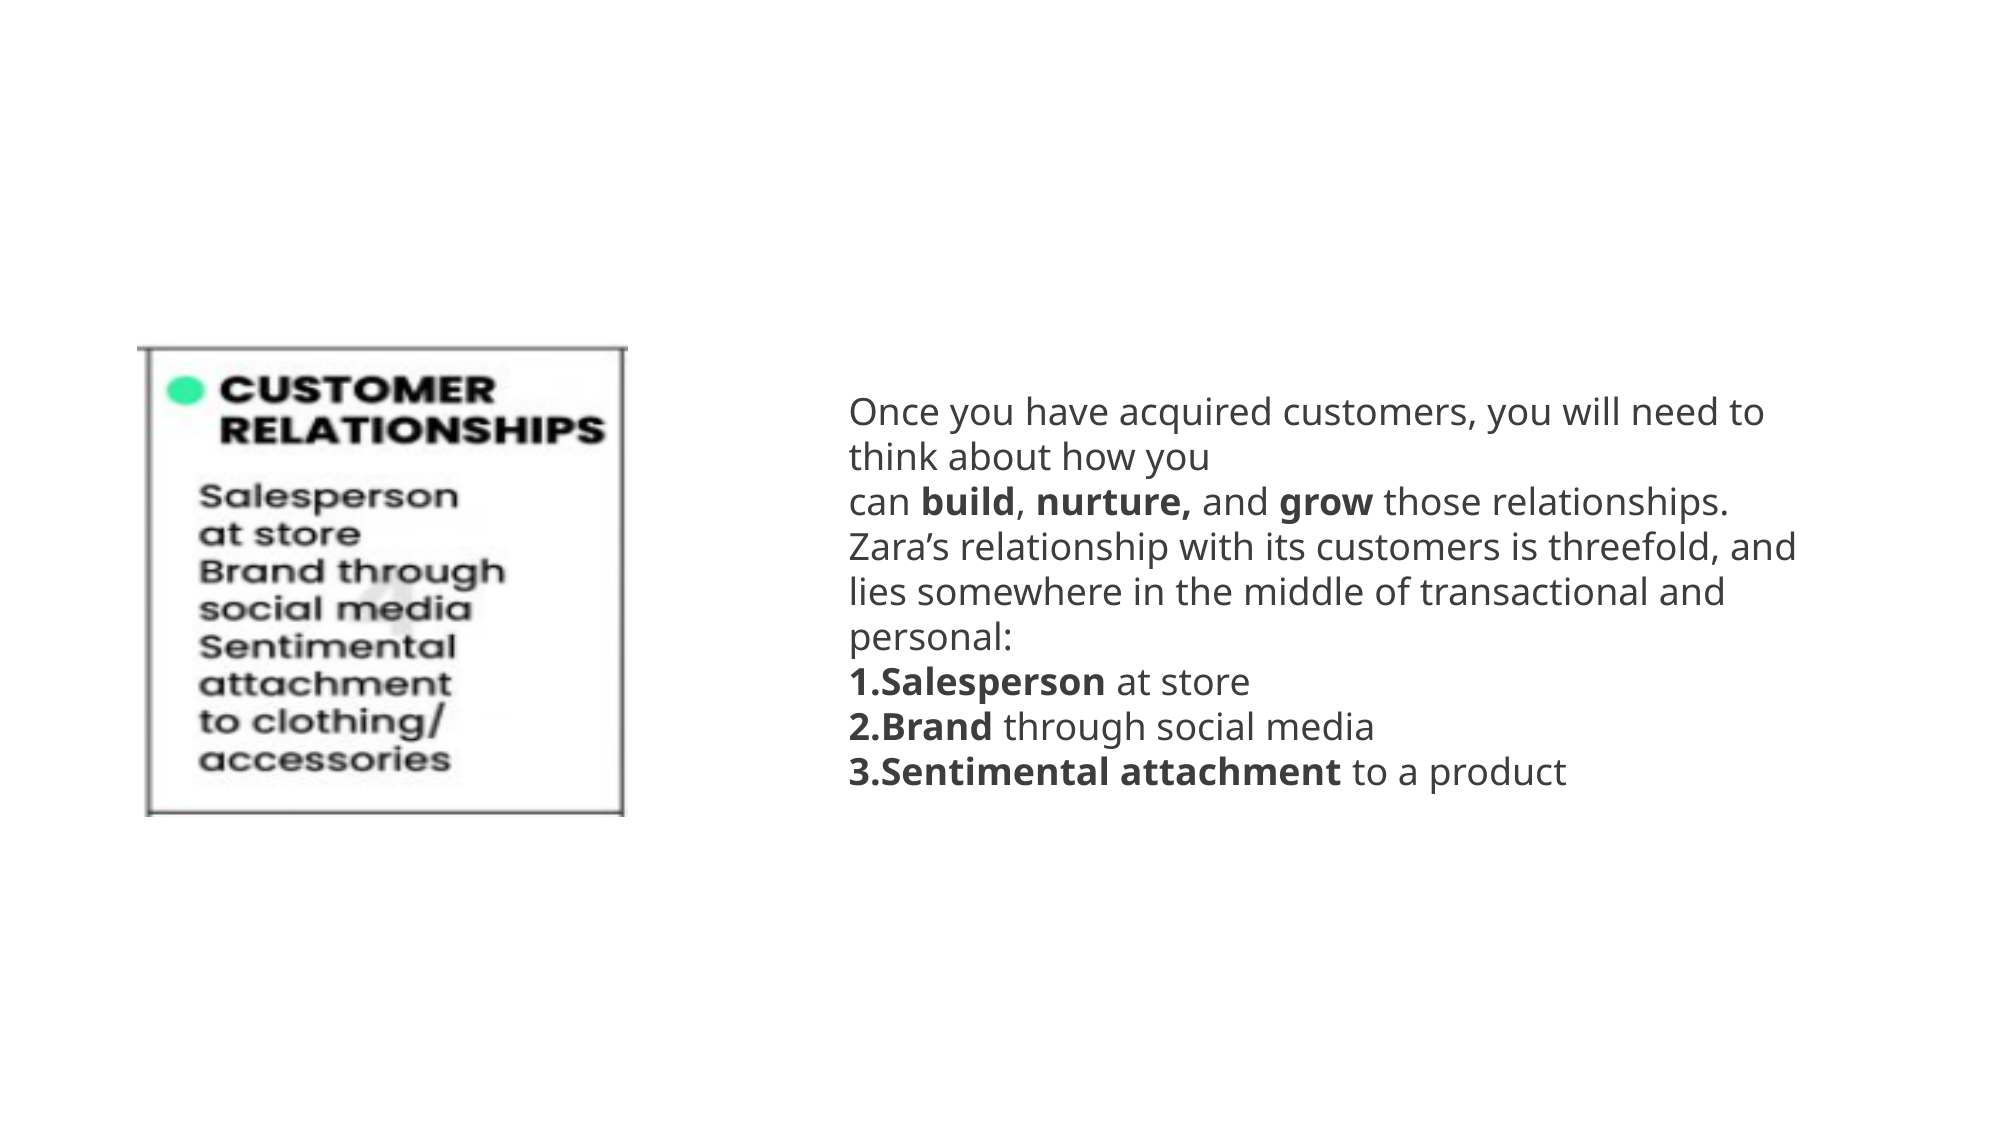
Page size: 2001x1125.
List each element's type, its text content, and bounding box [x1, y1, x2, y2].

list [137, 332, 628, 817]
text_box Once you have acquired customers, you will need to think about how you can build, nurture, and grow those relationships. Zara’s relationship with its customers is threefold, and lies somewhere in the middle of transactional and personal: Salesperson at store Brand through social media Sentimental attachment to a product [833, 380, 1834, 846]
